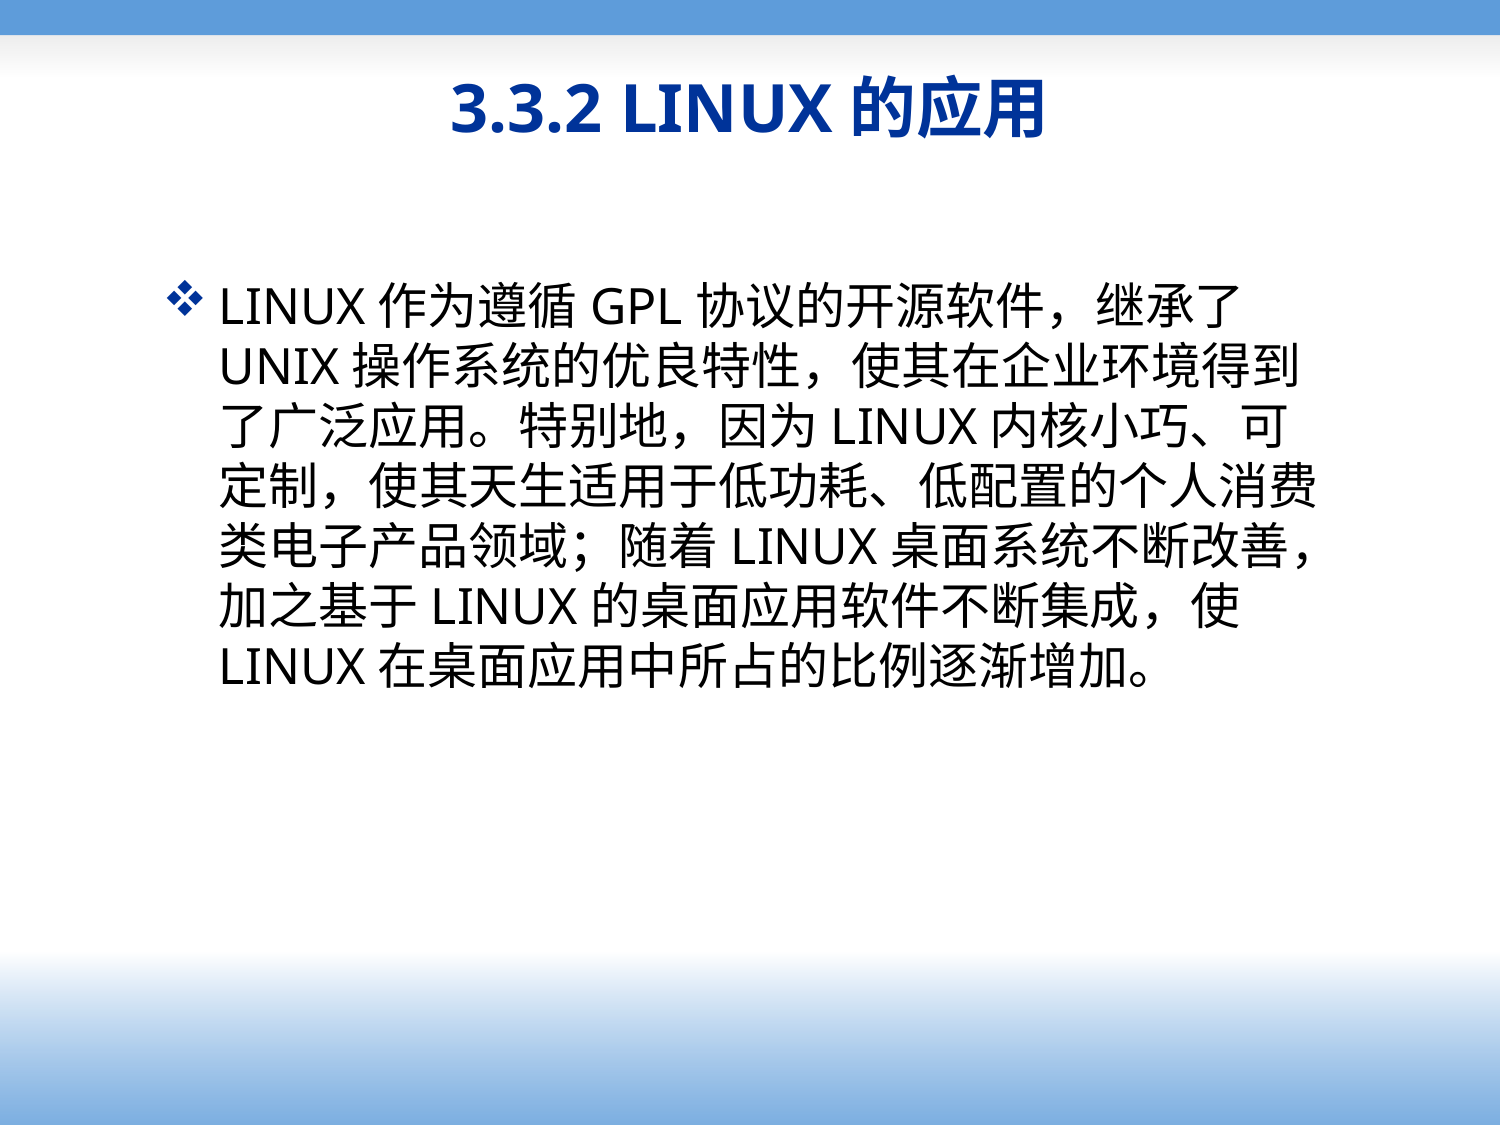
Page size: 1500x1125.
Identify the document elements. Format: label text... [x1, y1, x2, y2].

title 3.3.2 LINUX的应用 [134, 58, 1366, 247]
list LINUX作为遵循GPL协议的开源软件，继承了UNIX操作系统的优良特性，使其在企业环境得到了广泛应用。特别地，因为LINUX内核小巧、可定制，使其天生适用于低功耗、低配置的个人消费类电子产品领域；随着LINUX桌面系统不断改善，加之基于LINUX的桌面应用软件不断集成，使LINUX在桌面应用中所占的比例逐渐增加。 [147, 267, 1353, 1000]
